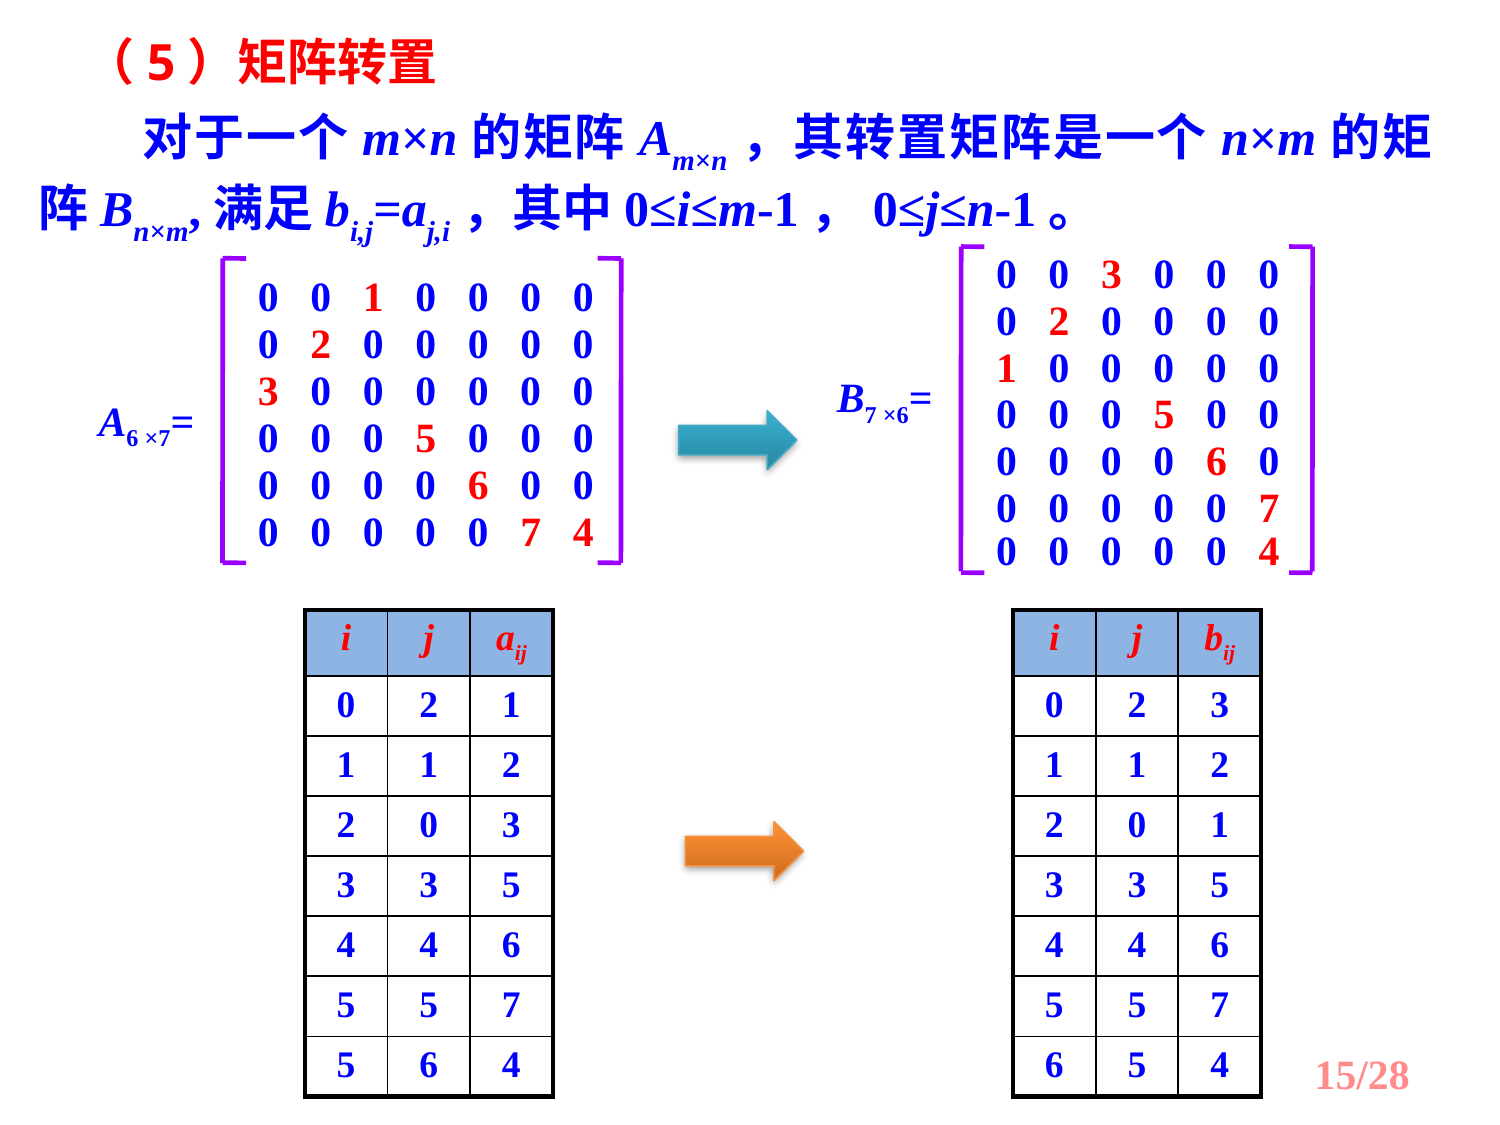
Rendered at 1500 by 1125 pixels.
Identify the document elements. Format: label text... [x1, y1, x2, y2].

table_header bij [1179, 612, 1259, 675]
text_box [677, 409, 798, 471]
table_cell 5 [1179, 857, 1259, 915]
table_cell 1 [307, 737, 387, 795]
table_cell 3 [1015, 857, 1095, 915]
table_cell 1 [1179, 797, 1259, 855]
table_header i [307, 612, 387, 675]
table_cell 3 [1179, 677, 1259, 735]
text_box 对于一个m×n的矩阵Am×n，其转置矩阵是一个n×m的矩阵Bn×m,满足bi,j=aj,i，其中0≤i≤m-1，0≤j≤n-1。 [23, 98, 1447, 255]
table_cell 7 [1179, 977, 1259, 1036]
table_cell 6 [388, 1037, 469, 1094]
table_cell 0 [1015, 677, 1095, 735]
table_cell 3 [471, 797, 551, 855]
table_cell 5 [307, 977, 387, 1036]
table_cell 4 [388, 917, 469, 975]
table_cell 4 [1179, 1037, 1259, 1042]
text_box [808, 246, 1313, 575]
table_cell 2 [471, 737, 551, 795]
table_cell 5 [1097, 977, 1177, 1036]
table_cell 5 [388, 977, 469, 1036]
table_cell 4 [1097, 917, 1177, 975]
table_cell 4 [307, 917, 387, 975]
table_cell 7 [471, 977, 551, 1036]
table_cell 1 [1097, 737, 1177, 795]
table_cell 0 [307, 677, 387, 735]
table_header aij [471, 612, 551, 675]
table_cell 2 [1179, 737, 1259, 795]
table_header i [1015, 612, 1095, 675]
table_cell 0 [1097, 797, 1177, 855]
table_cell 6 [471, 917, 551, 975]
text_box [684, 820, 805, 882]
table_cell 1 [1015, 737, 1095, 795]
text_box （5）矩阵转置 [46, 23, 461, 99]
table_cell 5 [1097, 1037, 1177, 1042]
table_cell 3 [307, 857, 387, 915]
table_header j [1097, 612, 1177, 675]
table_cell 5 [1015, 977, 1095, 1036]
table_cell 3 [388, 857, 469, 915]
table_cell 1 [388, 737, 469, 795]
table_cell 5 [471, 857, 551, 915]
table_cell 5 [307, 1037, 387, 1094]
table_cell 0 [388, 797, 469, 855]
table_cell 4 [471, 1037, 551, 1094]
table_cell 6 [1015, 1037, 1095, 1094]
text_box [70, 257, 622, 564]
table_cell 2 [1097, 677, 1177, 735]
table_cell 2 [307, 797, 387, 855]
table_header j [388, 612, 469, 675]
table_cell 2 [1015, 797, 1095, 855]
table_cell 3 [1097, 857, 1177, 915]
table_cell 4 [1015, 917, 1095, 975]
table_cell 1 [471, 677, 551, 735]
table_cell 2 [388, 677, 469, 735]
slide_number 15/28 [1074, 1042, 1425, 1103]
table_cell 6 [1179, 917, 1259, 975]
